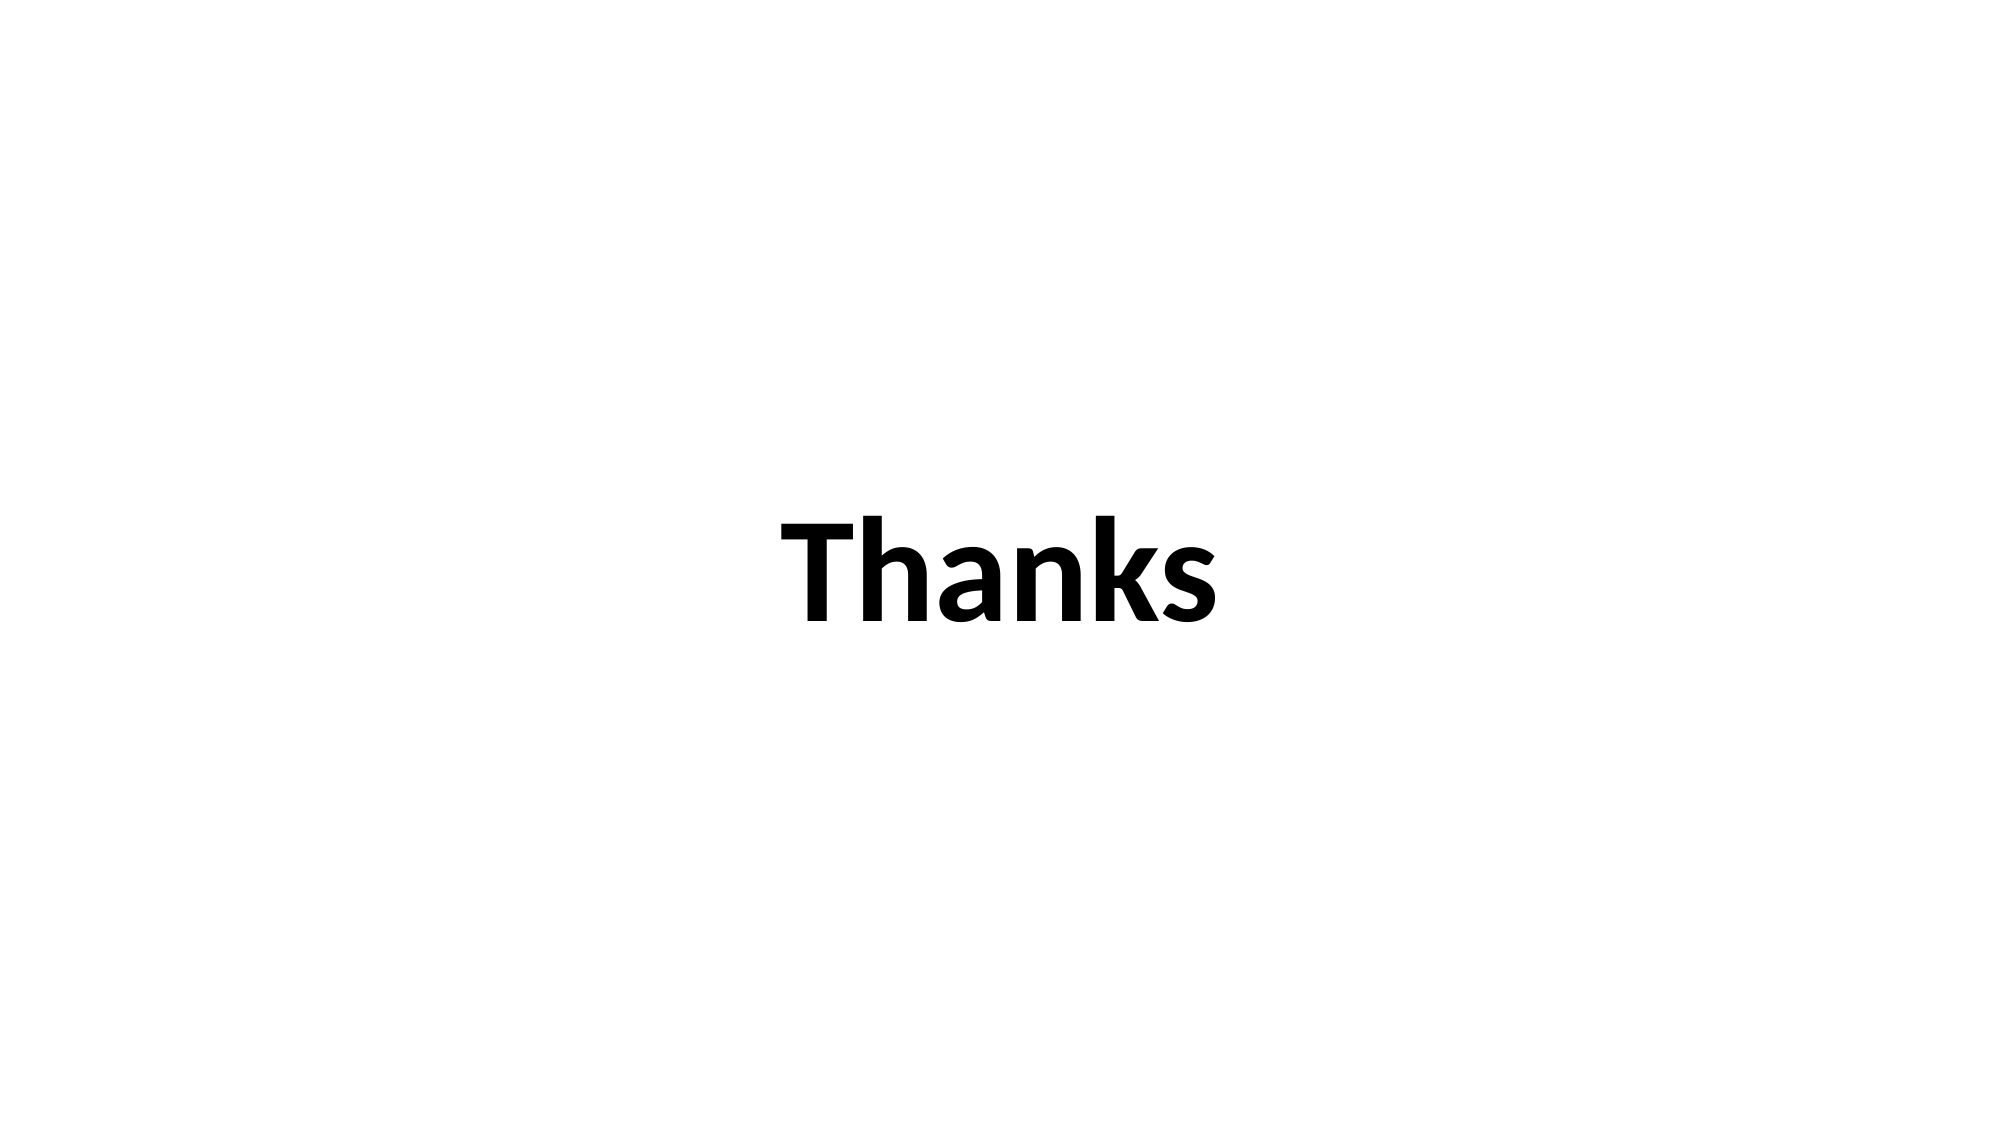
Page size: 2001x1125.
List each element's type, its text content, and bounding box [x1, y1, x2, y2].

text_box Thanks [765, 464, 1235, 659]
